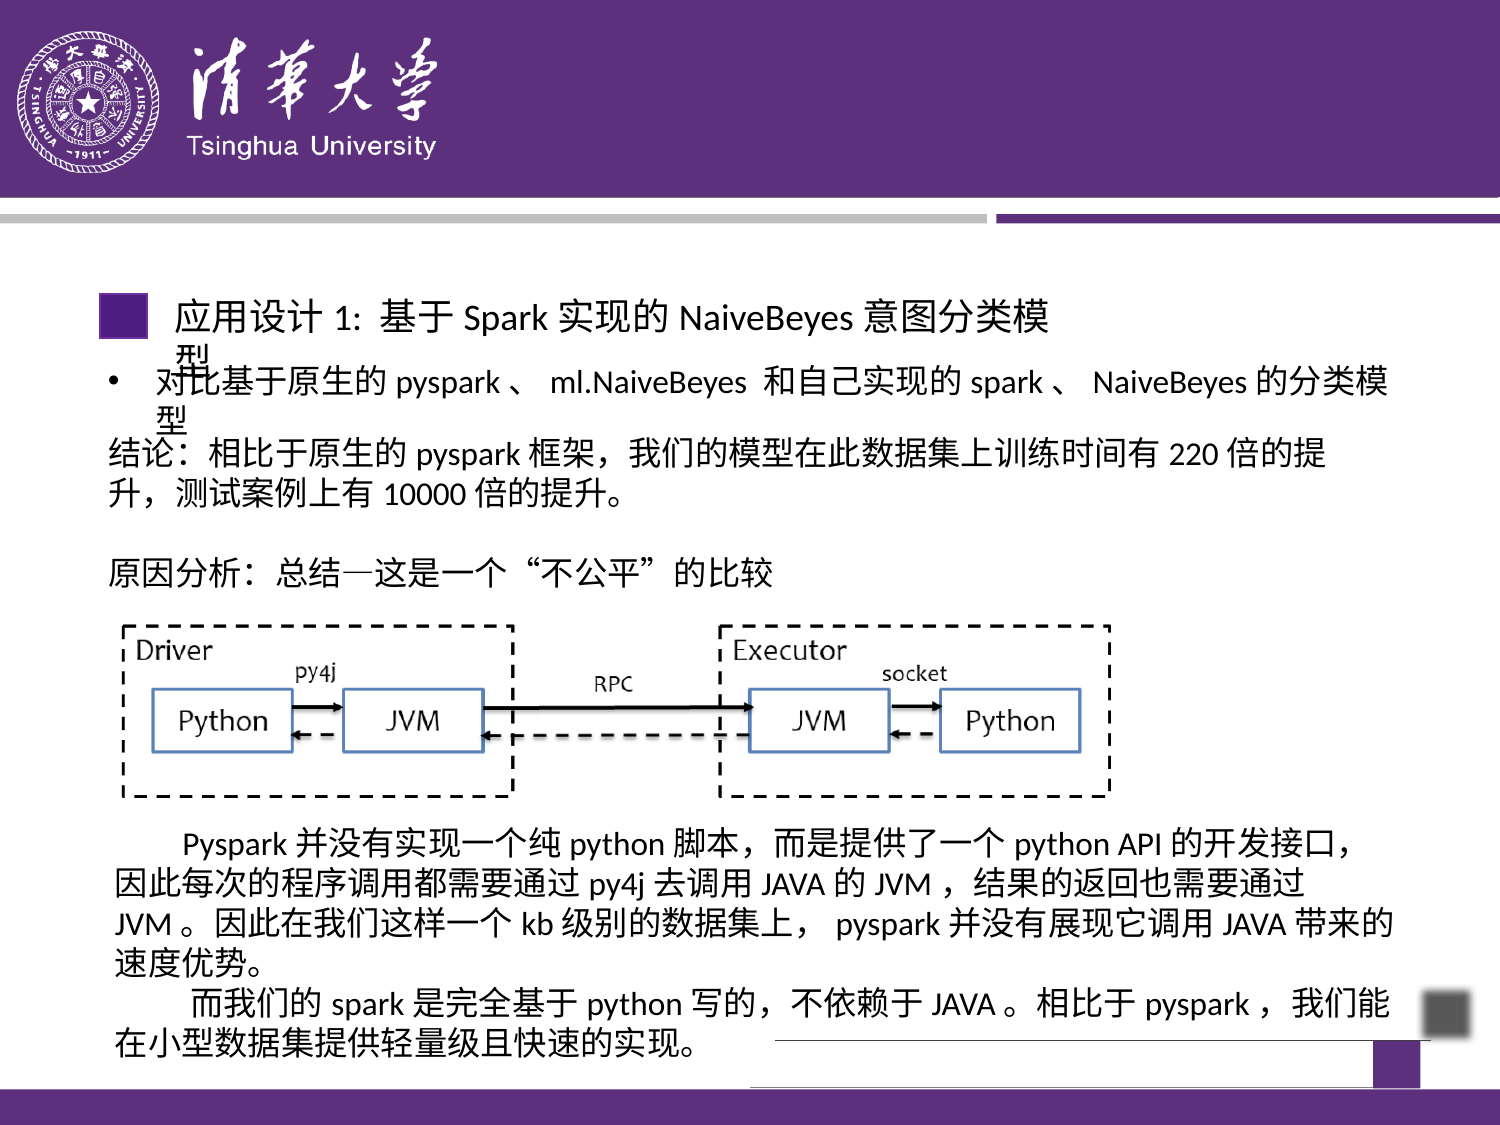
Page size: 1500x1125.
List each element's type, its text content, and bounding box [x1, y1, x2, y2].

text_box [1372, 1040, 1421, 1087]
text_box [99, 293, 148, 339]
text_box 结论：相比于原生的pyspark框架，我们的模型在此数据集上训练时间有220倍的提升，测试案例上有10000倍的提升。 原因分析：总结—这是一个“不公平”的比较 [93, 424, 1406, 600]
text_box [0, 214, 1500, 224]
text_box 应用设计1: 基于Spark实现的NaiveBeyes意图分类模型 [159, 285, 1081, 353]
text_box Pyspark并没有实现一个纯python脚本，而是提供了一个python API的开发接口，因此每次的程序调用都需要通过py4j去调用JAVA的JVM，结果的返回也需要通过JVM。因此在我们这样一个kb级别的数据集上，pyspark并没有展现它调用JAVA带来的速度优势。 而我们的spark是完全基于python写的，不依赖于JAVA。相比于pyspark，我们能在小型数据集提供轻量级且快速的实现。 [100, 814, 1412, 1070]
text_box [0, 0, 1500, 198]
text_box 对比基于原生的pyspark、ml.NaiveBeyes 和自己实现的spark、NaiveBeyes的分类模型 [93, 353, 1405, 424]
picture [93, 594, 1164, 821]
picture [17, 31, 437, 173]
